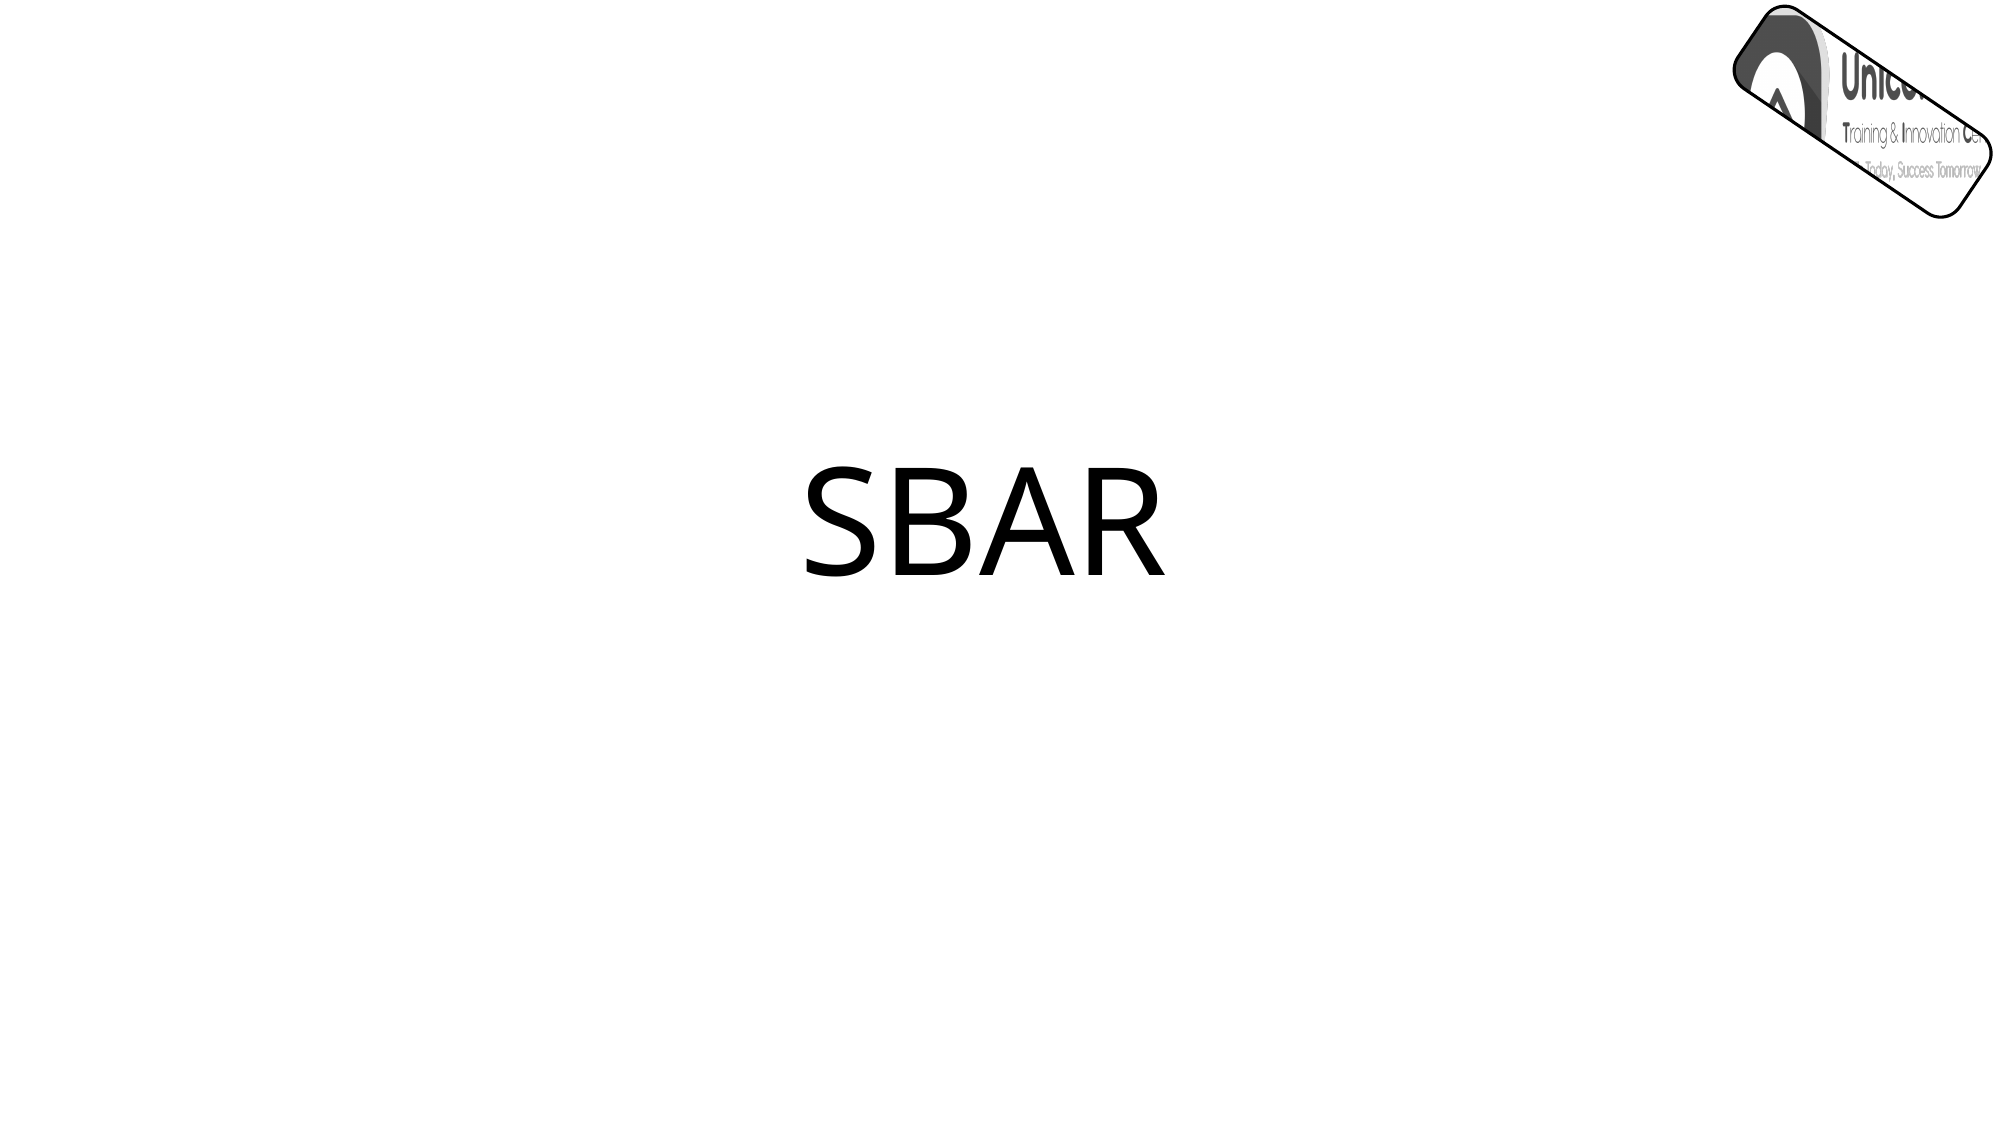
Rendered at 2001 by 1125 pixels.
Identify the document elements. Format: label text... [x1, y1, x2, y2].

picture [1736, 8, 1989, 215]
title SBAR [559, 417, 1408, 636]
